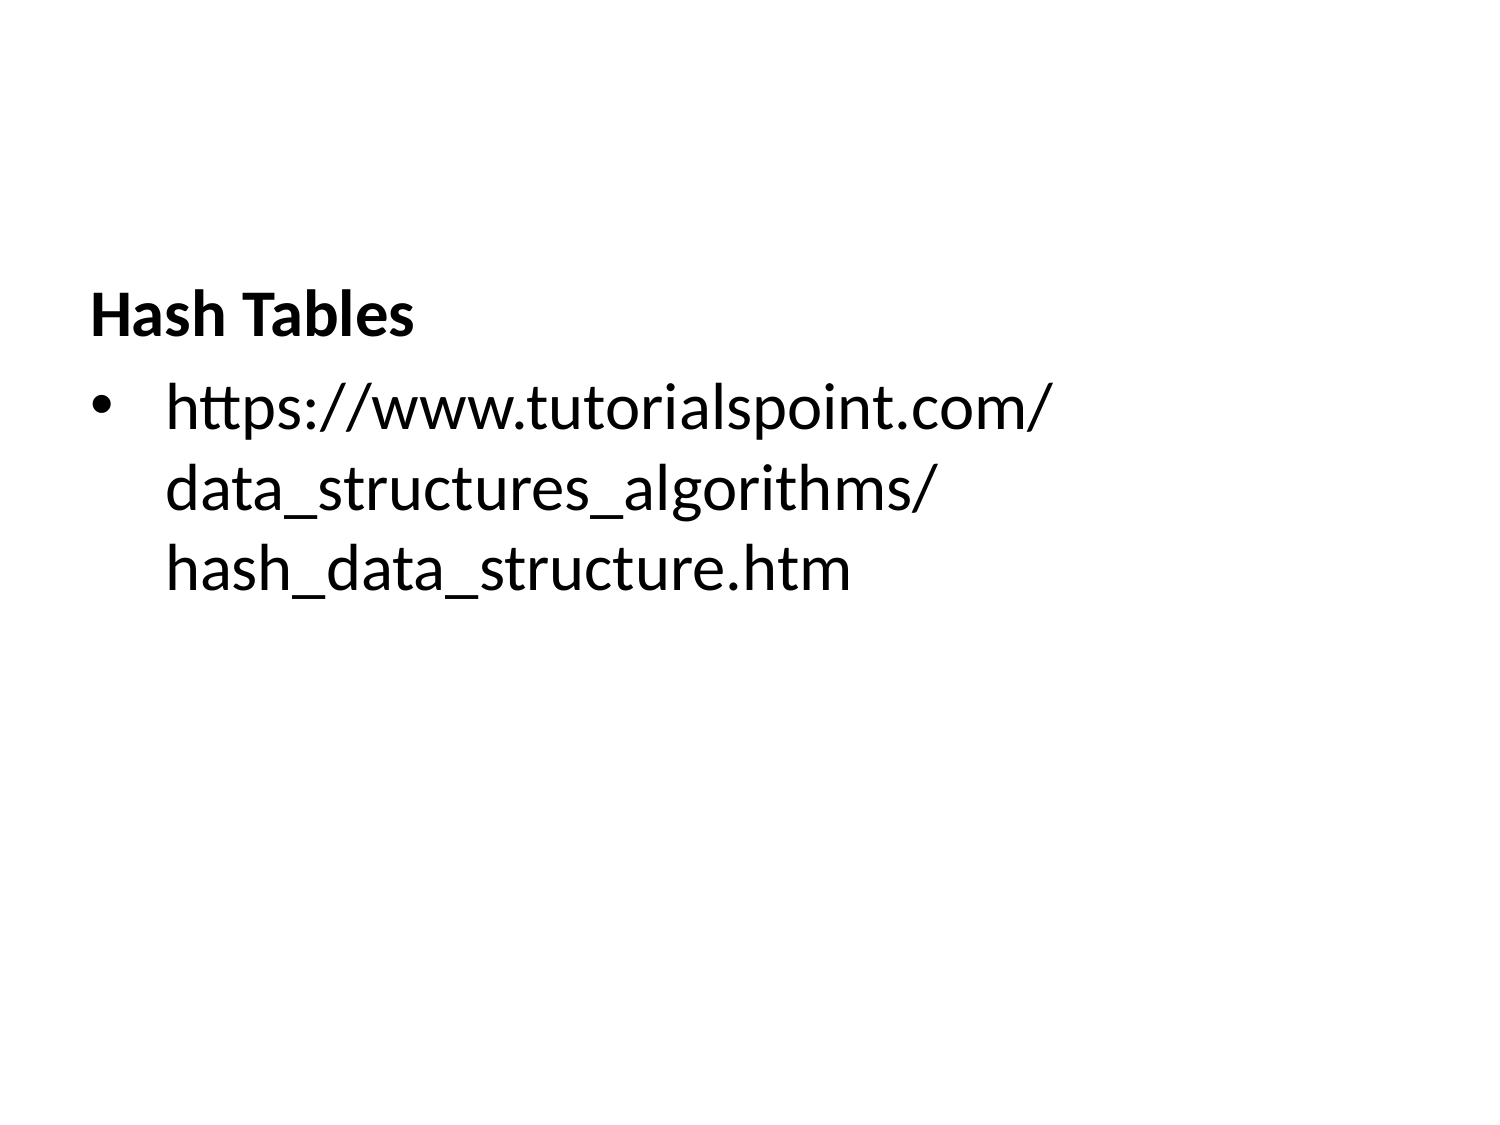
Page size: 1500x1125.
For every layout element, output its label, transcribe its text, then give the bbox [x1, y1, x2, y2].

list Hash Tables https://www.tutorialspoint.com/data_structures_algorithms/hash_data_structure.htm [75, 262, 1425, 1005]
